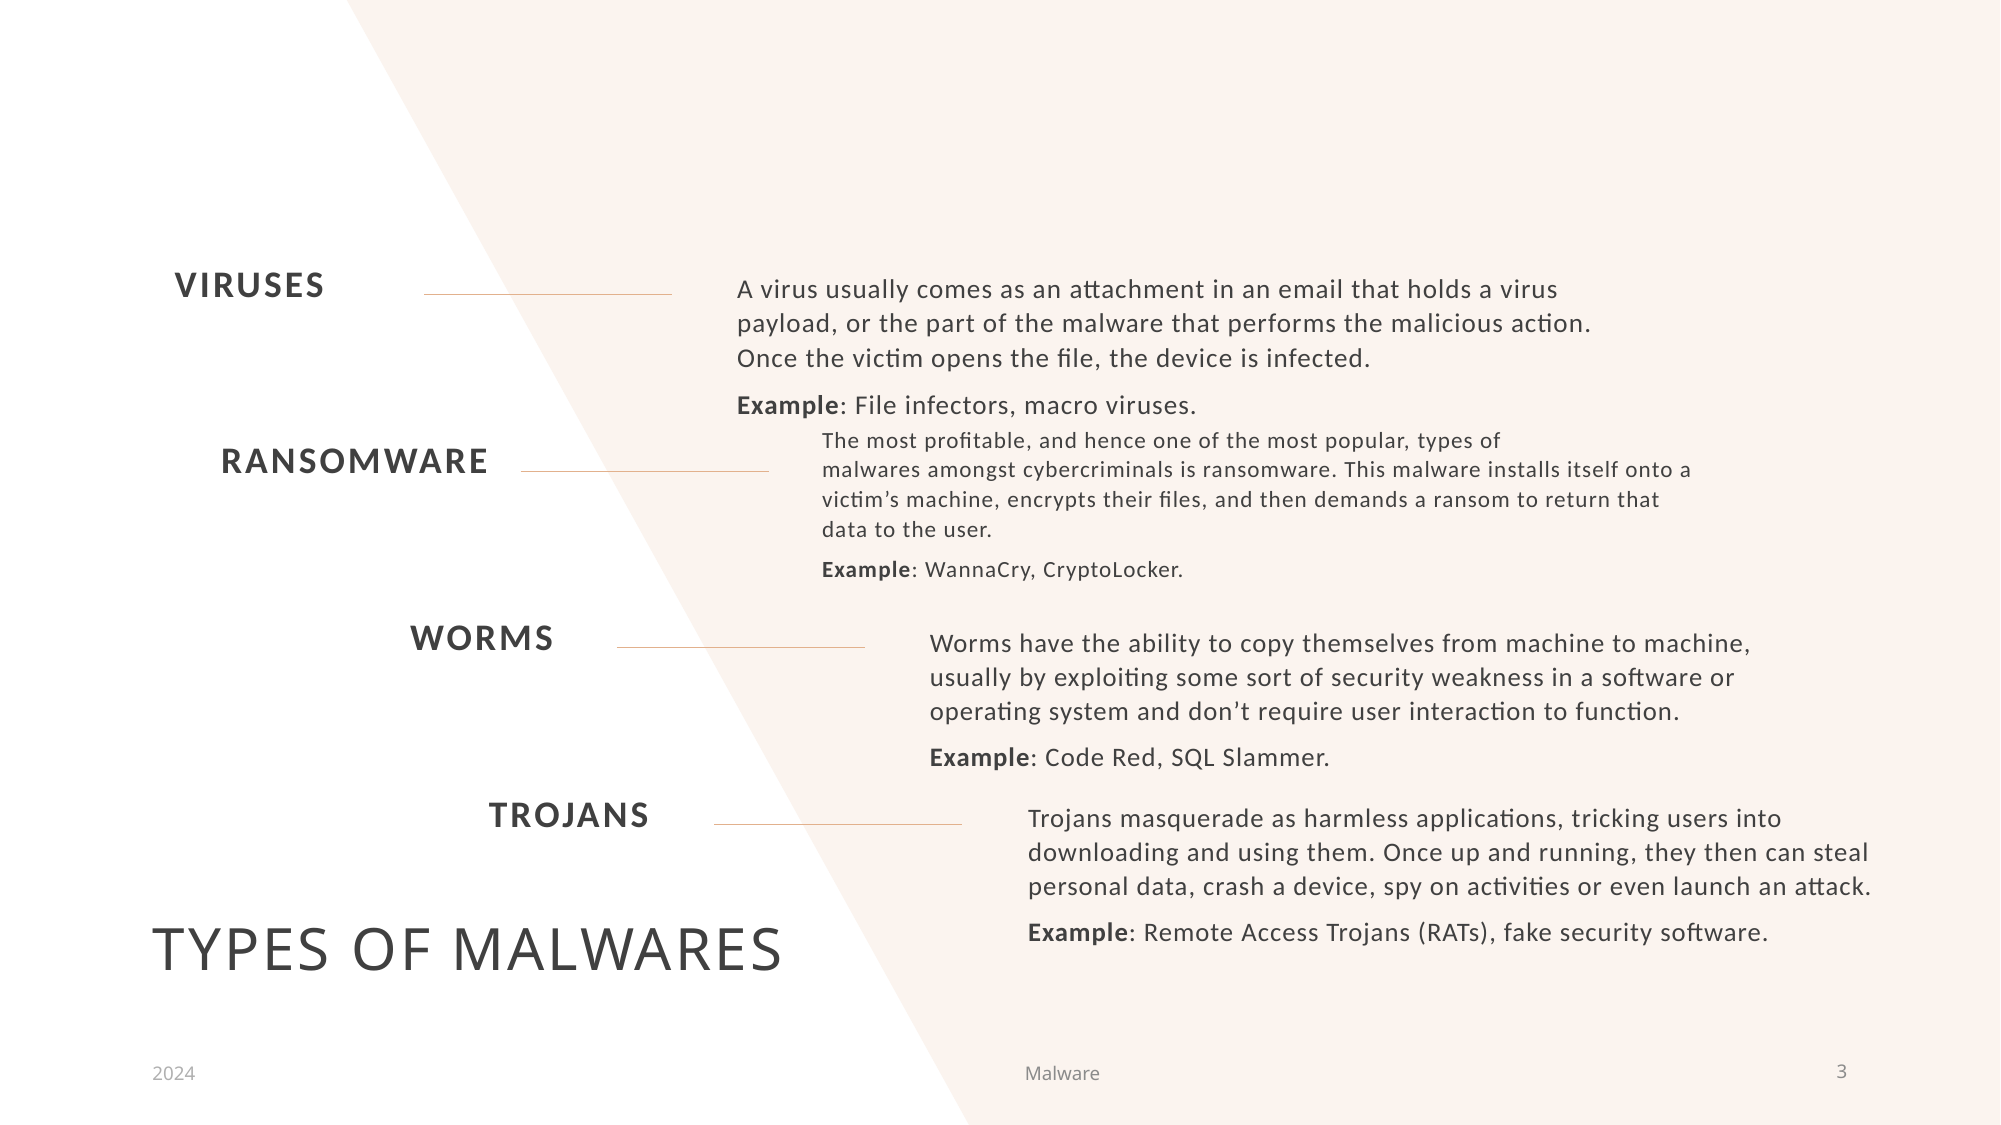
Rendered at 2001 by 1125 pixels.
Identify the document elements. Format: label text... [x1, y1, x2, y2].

list Trojans masquerade as harmless applications, tricking users into downloading and using them. Once up and running, they then can steal personal data, crash a device, spy on activities or even launch an attack. Example: Remote Access Trojans (RATs), fake security software. [1013, 791, 1922, 958]
footer Malware [1009, 1042, 1307, 1103]
slide_number 2024 [137, 1042, 588, 1103]
list A virus usually comes as an attachment in an email that holds a virus payload, or the part of the malware that performs the malicious action. Once the victim opens the file, the device is infected. Example: File infectors, macro viruses. [722, 261, 1631, 428]
list Ransomware [117, 419, 503, 504]
list Trojans [312, 772, 664, 858]
list Viruses [24, 242, 339, 328]
list The most profitable, and hence one of the most popular, types of malwares amongst cybercriminals is ransomware. This malware installs itself onto a victim’s machine, encrypts their files, and then demands a ransom to return that data to the user. Example: WannaCry, CryptoLocker. [807, 415, 1716, 592]
slide_number 3 [1773, 1042, 1863, 1103]
list Worms have the ability to copy themselves from machine to machine, usually by exploiting some sort of security weakness in a software or operating system and don’t require user interaction to function. Example: Code Red, SQL Slammer. [914, 616, 1824, 782]
list Worms [216, 596, 568, 681]
title Types of Malwares [137, 903, 808, 1000]
